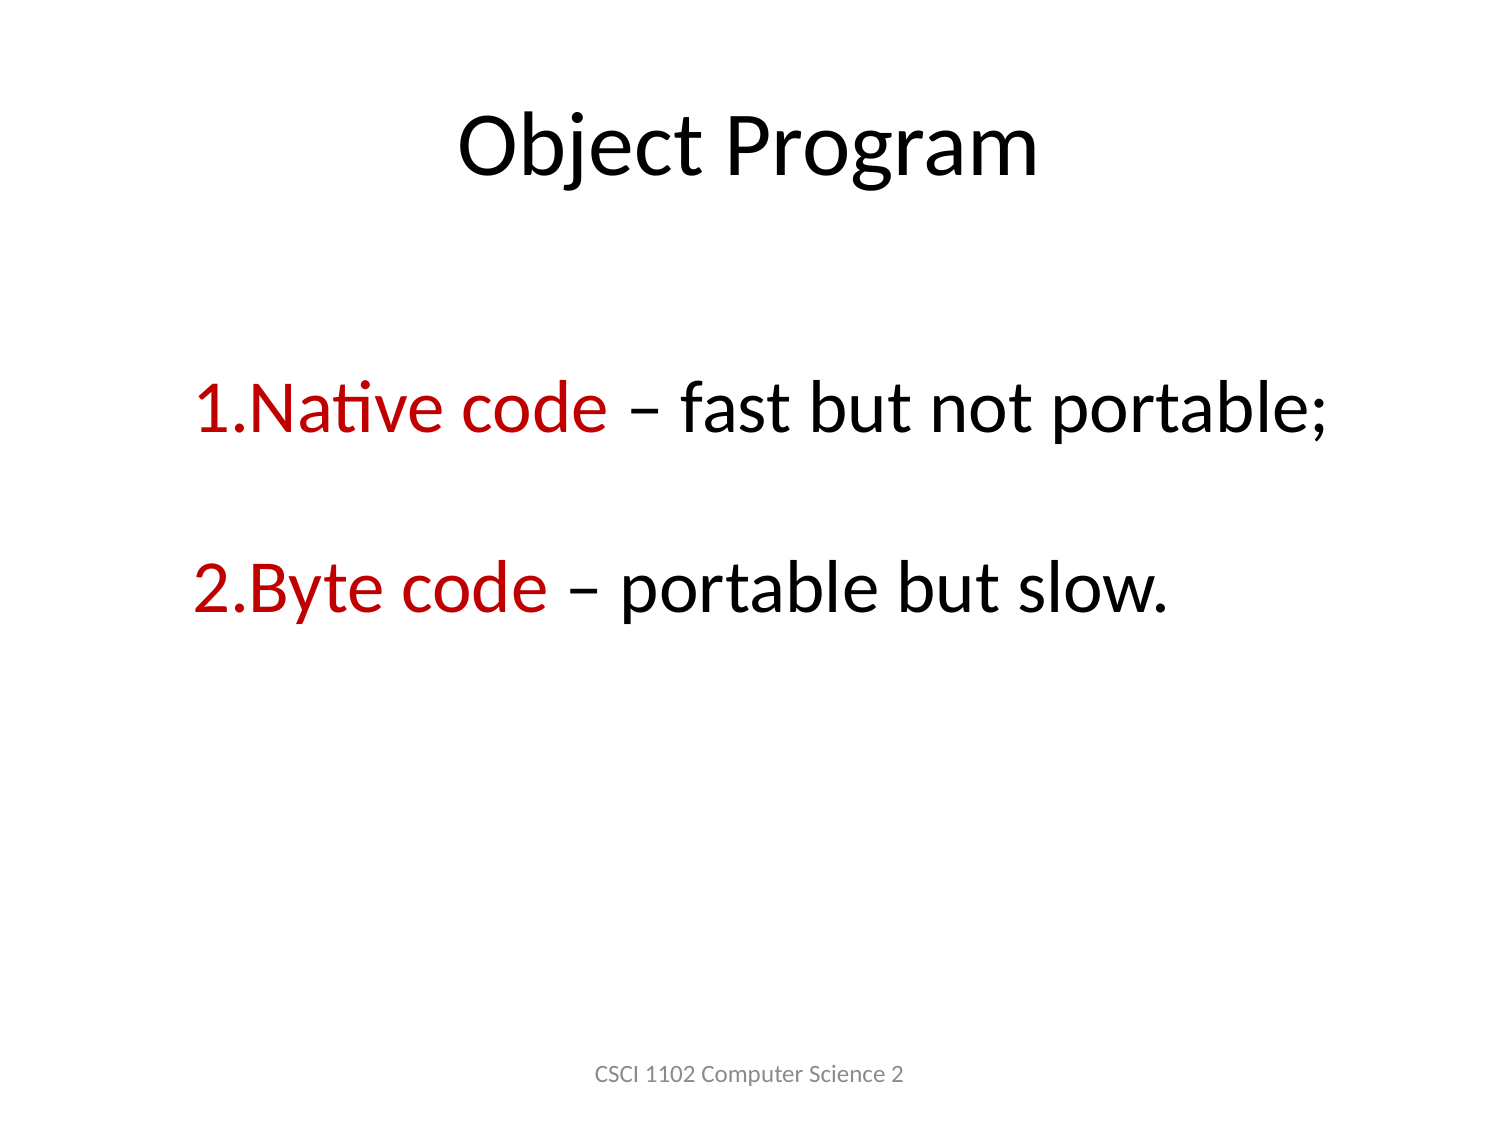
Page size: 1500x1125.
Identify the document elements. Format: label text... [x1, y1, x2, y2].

footer CSCI 1102 Computer Science 2 [512, 1042, 988, 1103]
text_box Native code – fast but not portable; Byte code – portable but slow. [177, 349, 1364, 635]
title Object Program [75, 45, 1425, 233]
